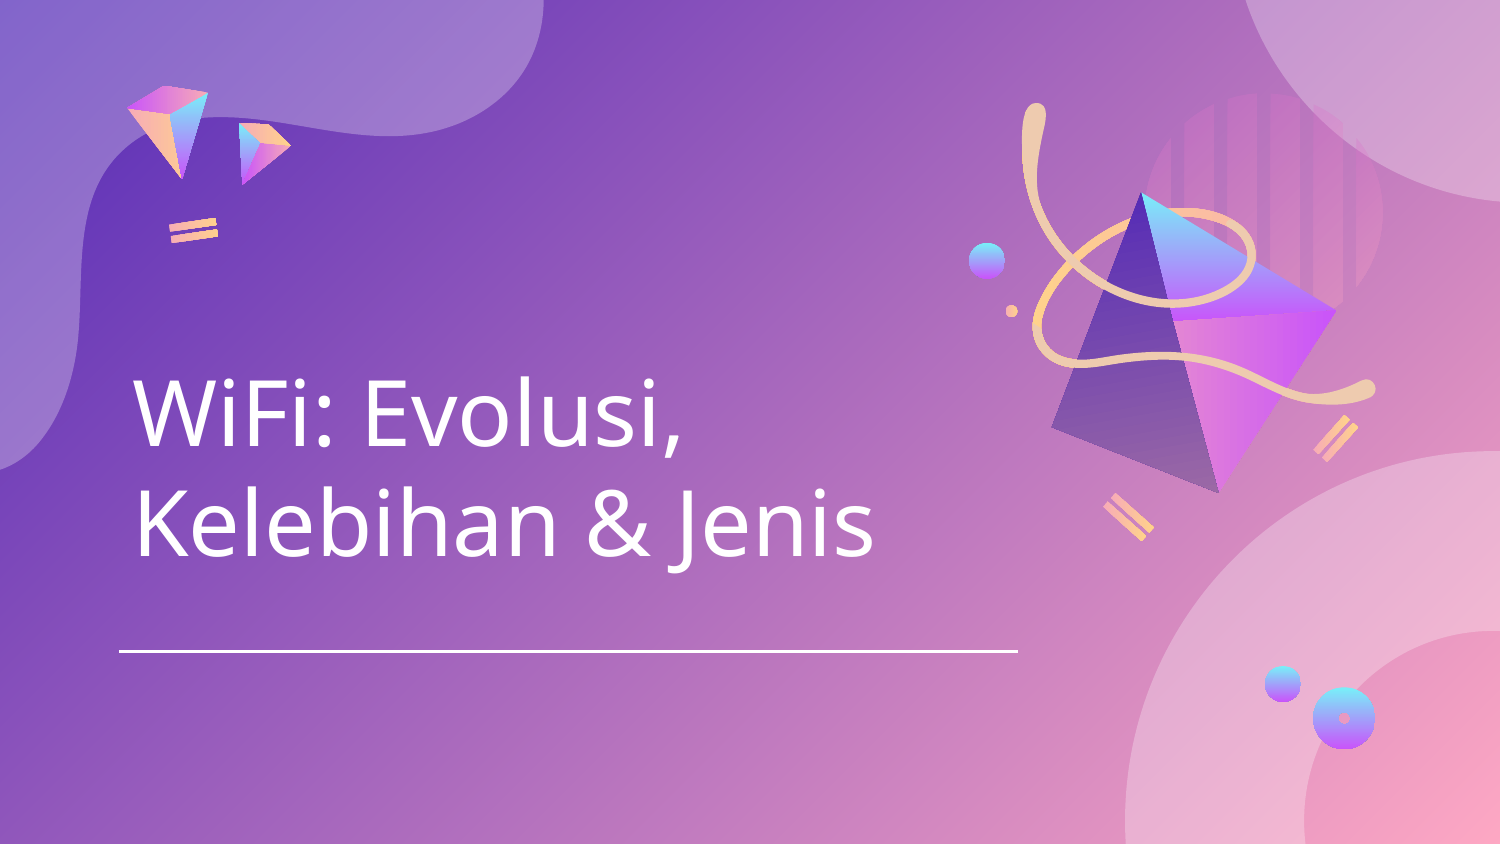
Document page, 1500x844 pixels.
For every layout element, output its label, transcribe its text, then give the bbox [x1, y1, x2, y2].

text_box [1102, 492, 1155, 542]
text_box [1005, 305, 1012, 317]
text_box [144, 81, 222, 172]
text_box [1017, 102, 1383, 494]
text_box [1312, 414, 1359, 463]
text_box [969, 242, 1005, 279]
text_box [170, 206, 217, 255]
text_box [238, 122, 292, 185]
text_box [1313, 687, 1376, 750]
title WiFi: Evolusi, Kelebihan & Jenis [117, 317, 1075, 613]
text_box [1144, 93, 1383, 102]
text_box [1265, 666, 1301, 702]
